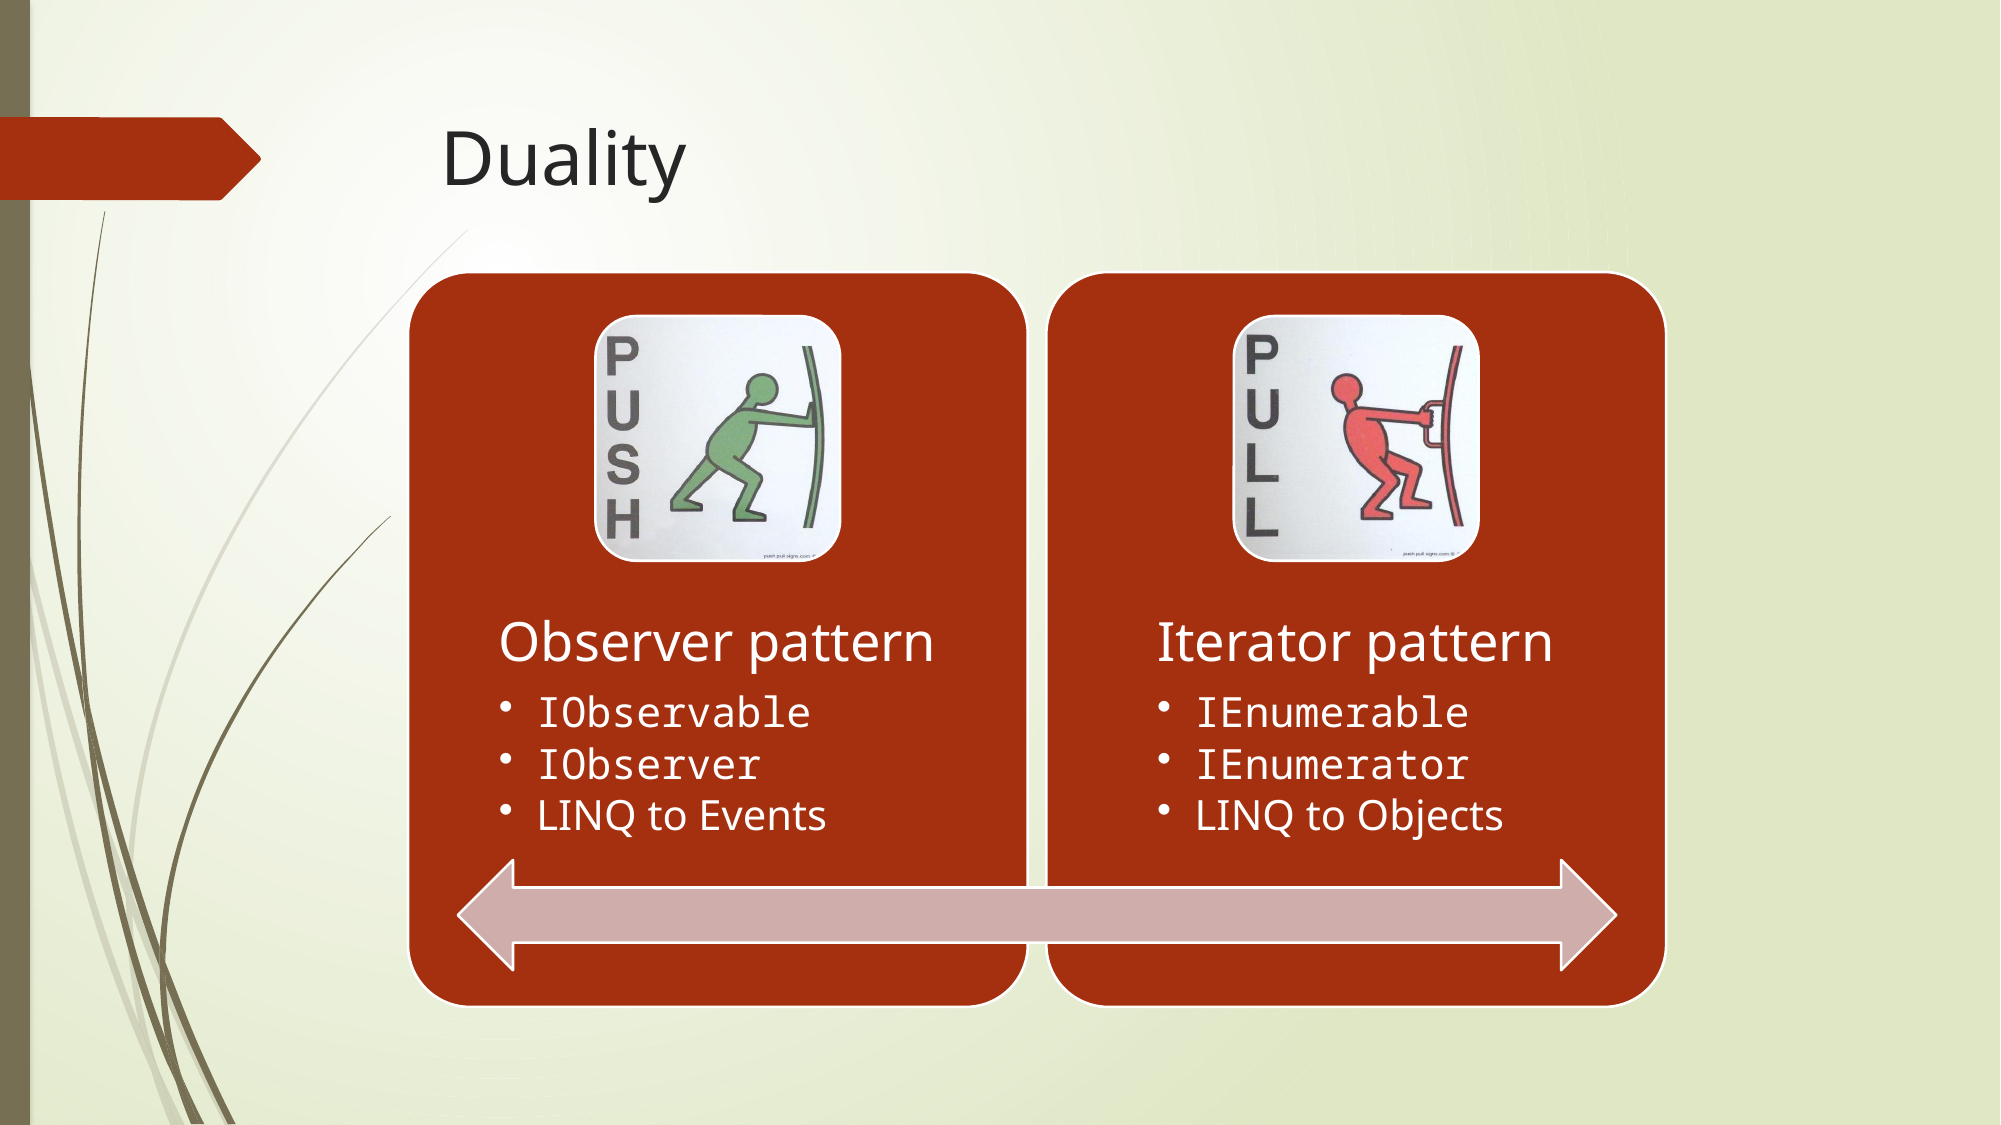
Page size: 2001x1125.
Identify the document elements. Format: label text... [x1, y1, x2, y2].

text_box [407, 271, 1667, 1008]
title Duality [425, 102, 1888, 219]
